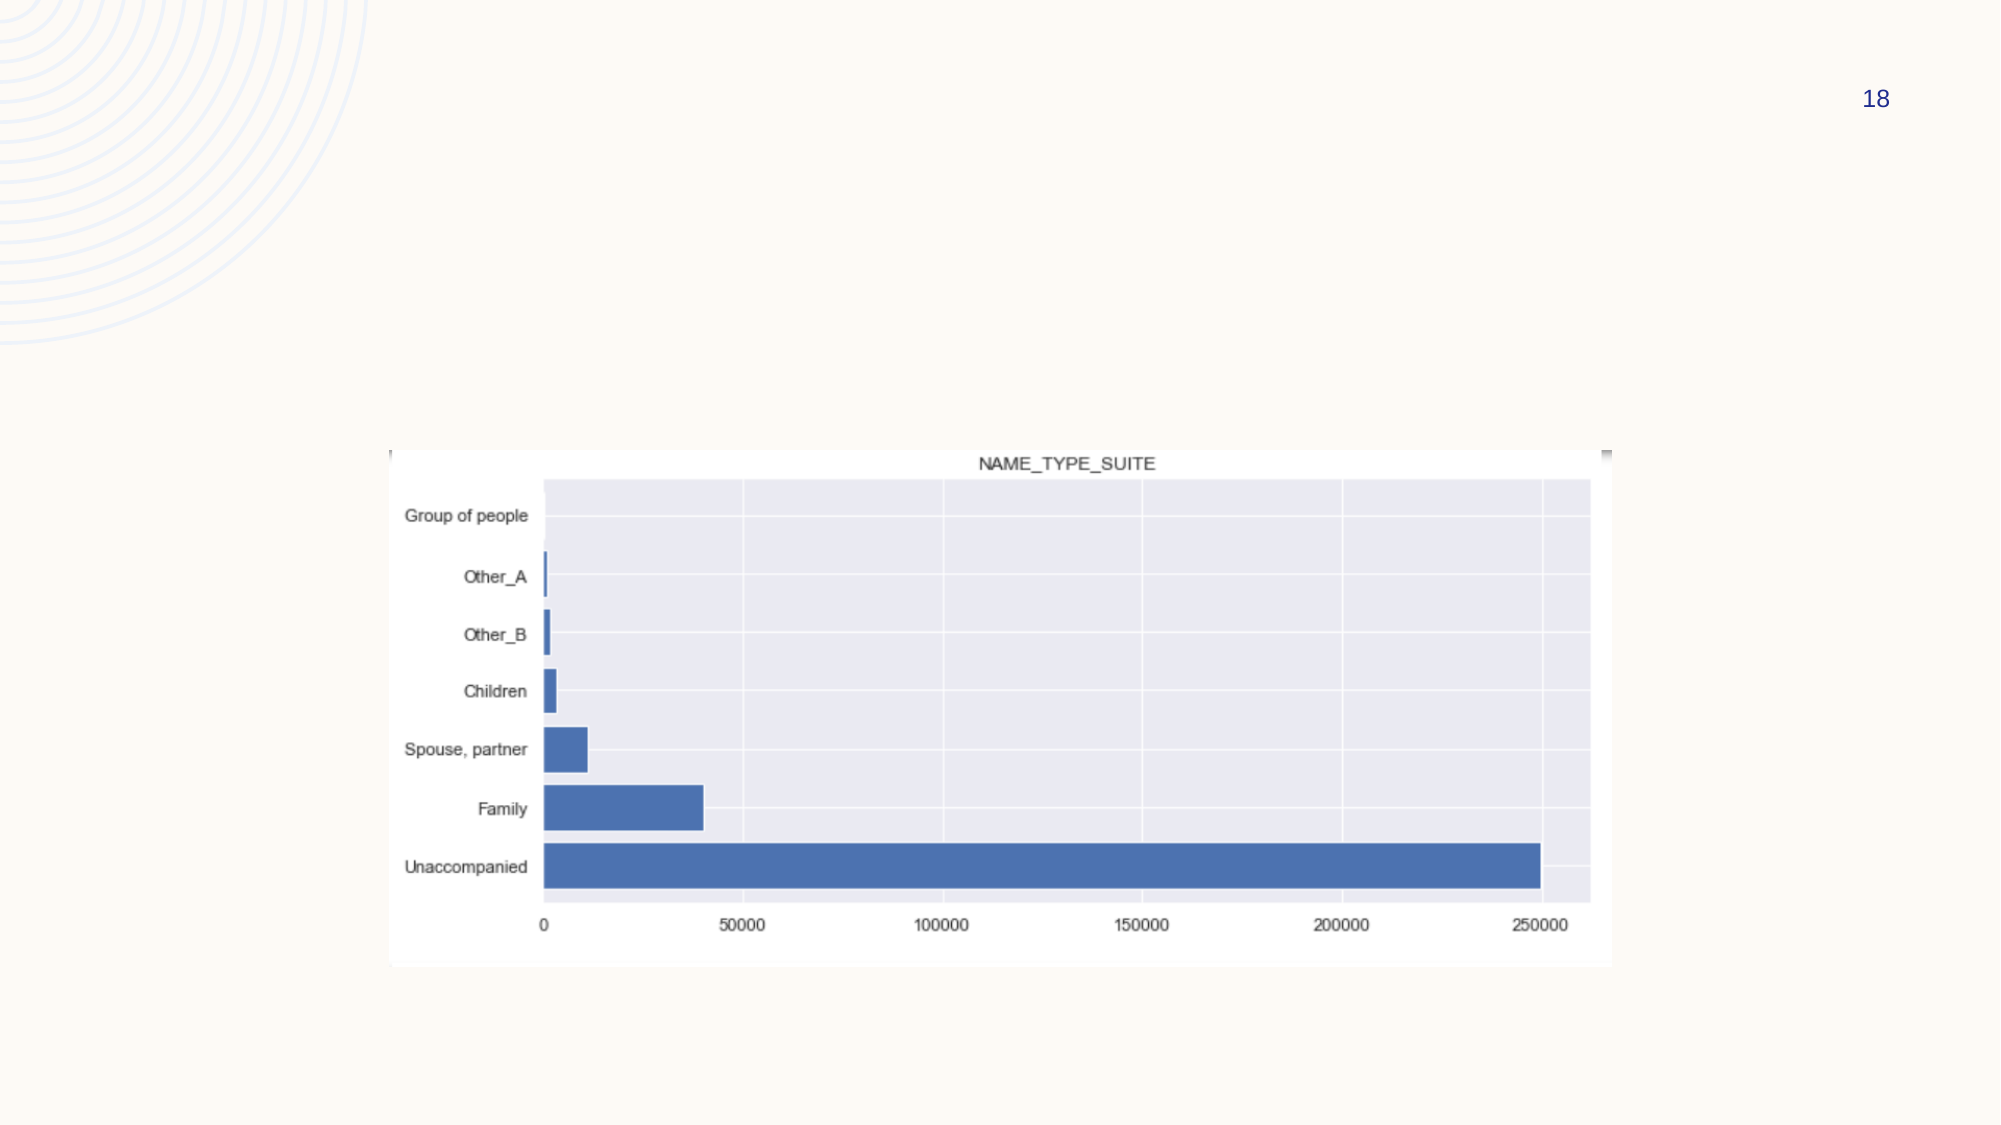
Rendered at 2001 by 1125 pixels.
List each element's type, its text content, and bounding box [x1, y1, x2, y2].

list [389, 450, 1612, 967]
slide_number 18 [1795, 75, 1958, 120]
